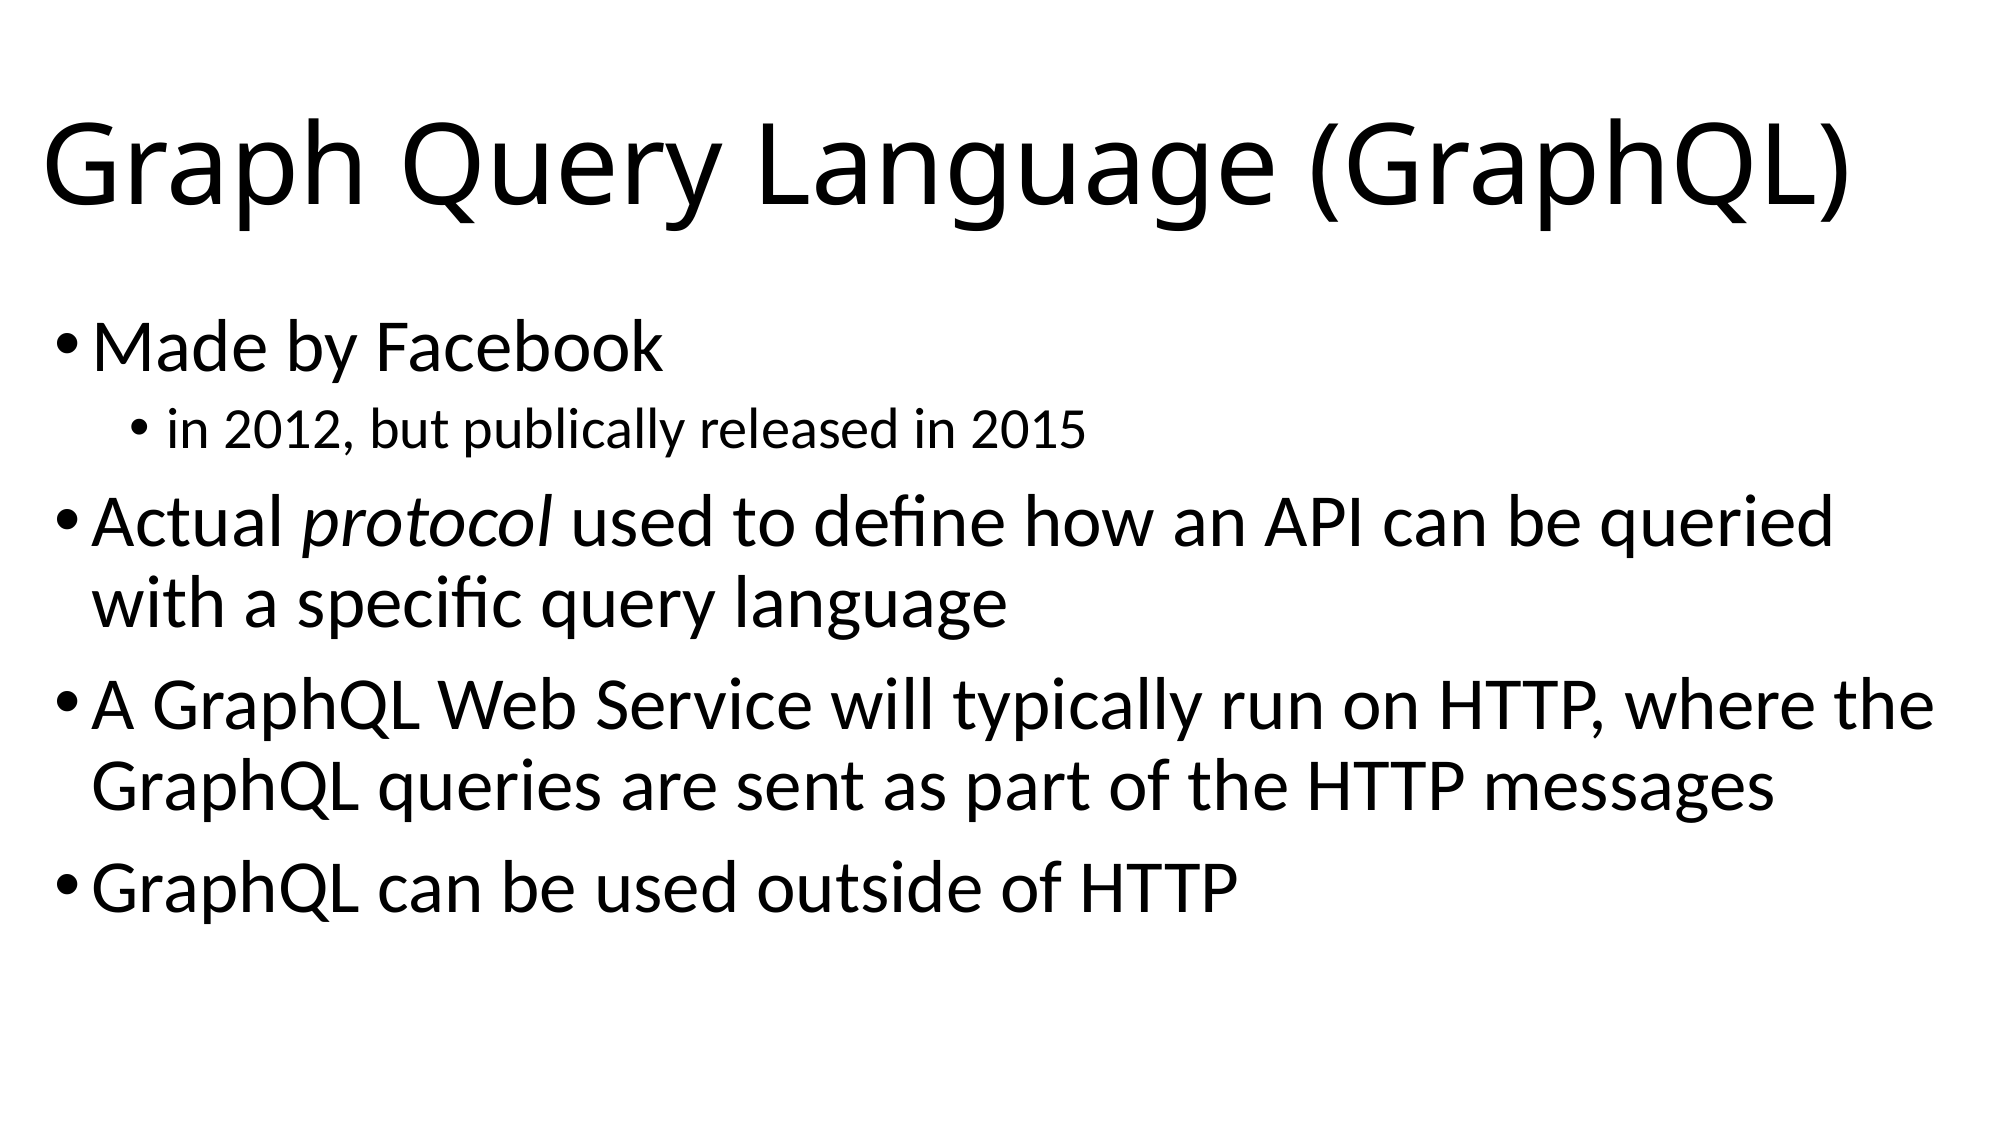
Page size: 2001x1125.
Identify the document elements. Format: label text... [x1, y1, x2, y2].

title Graph Query Language (GraphQL) [25, 59, 1968, 278]
list Made by Facebook in 2012, but publically released in 2015 Actual protocol used to define how an API can be queried with a specific query language A GraphQL Web Service will typically run on HTTP, where the GraphQL queries are sent as part of the HTTP messages GraphQL can be used outside of HTTP [39, 299, 1968, 1103]
